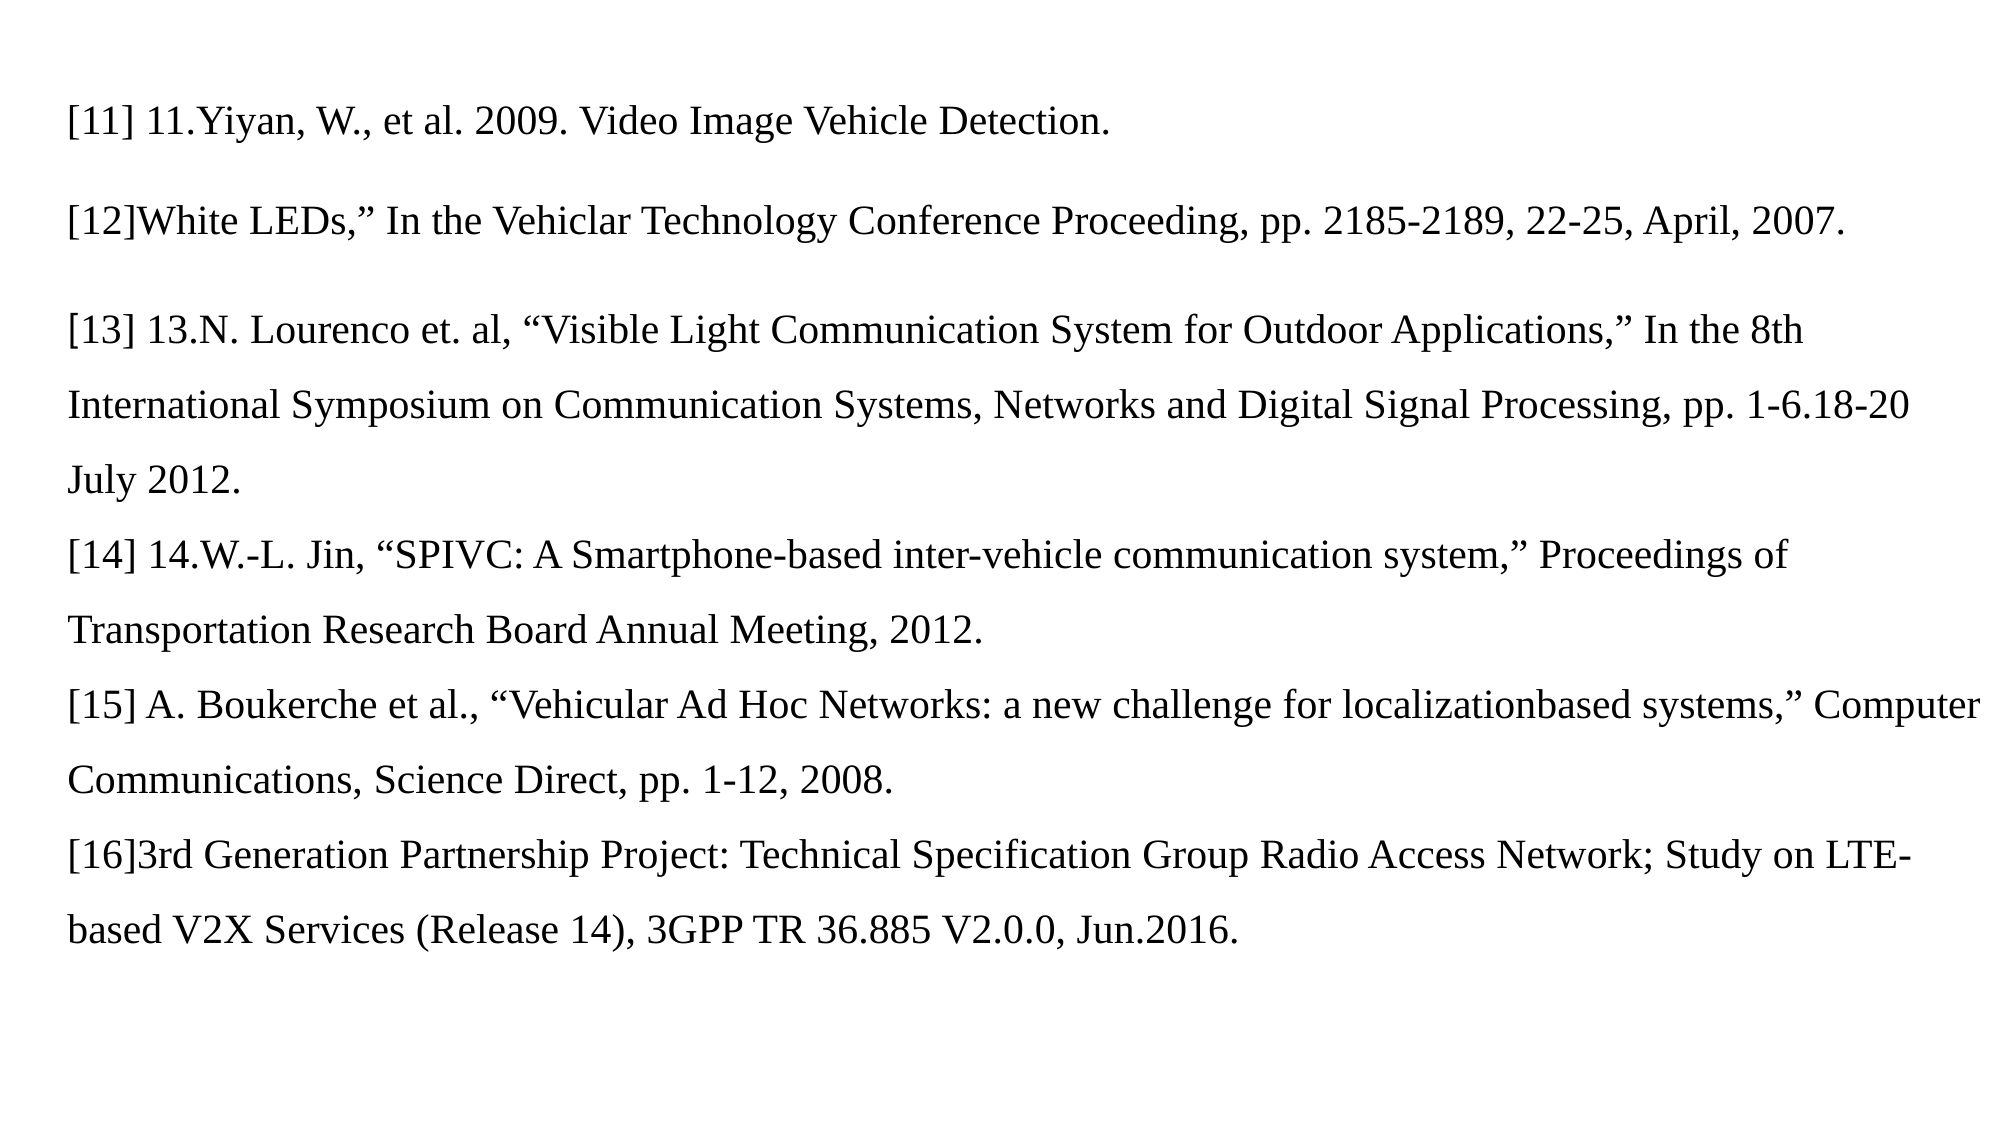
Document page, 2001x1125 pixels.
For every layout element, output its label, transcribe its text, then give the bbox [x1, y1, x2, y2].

text_box [13] 13.N. Lourenco et. al, “Visible Light Communication System for Outdoor Applications,” In the 8th International Symposium on Communication Systems, Networks and Digital Signal Processing, pp. 1-6.18-20 July 2012. [14] 14.W.-L. Jin, “SPIVC: A Smartphone-based inter-vehicle communication system,” Proceedings of Transportation Research Board Annual Meeting, 2012. [15] A. Boukerche et al., “Vehicular Ad Hoc Networks: a new challenge for localizationbased systems,” Computer Communications, Science Direct, pp. 1-12, 2008. [16]3rd Generation Partnership Project: Technical Specification Group Radio Access Network; Study on LTE-based V2X Services (Release 14), 3GPP TR 36.885 V2.0.0, Jun.2016. [52, 269, 2000, 960]
text_box [11] 11.Yiyan, W., et al. 2009. Video Image Vehicle Detection. [12]White LEDs,” In the Vehiclar Technology Conference Proceeding, pp. 2185-2189, 22-25, April, 2007. [20, 85, 1969, 250]
